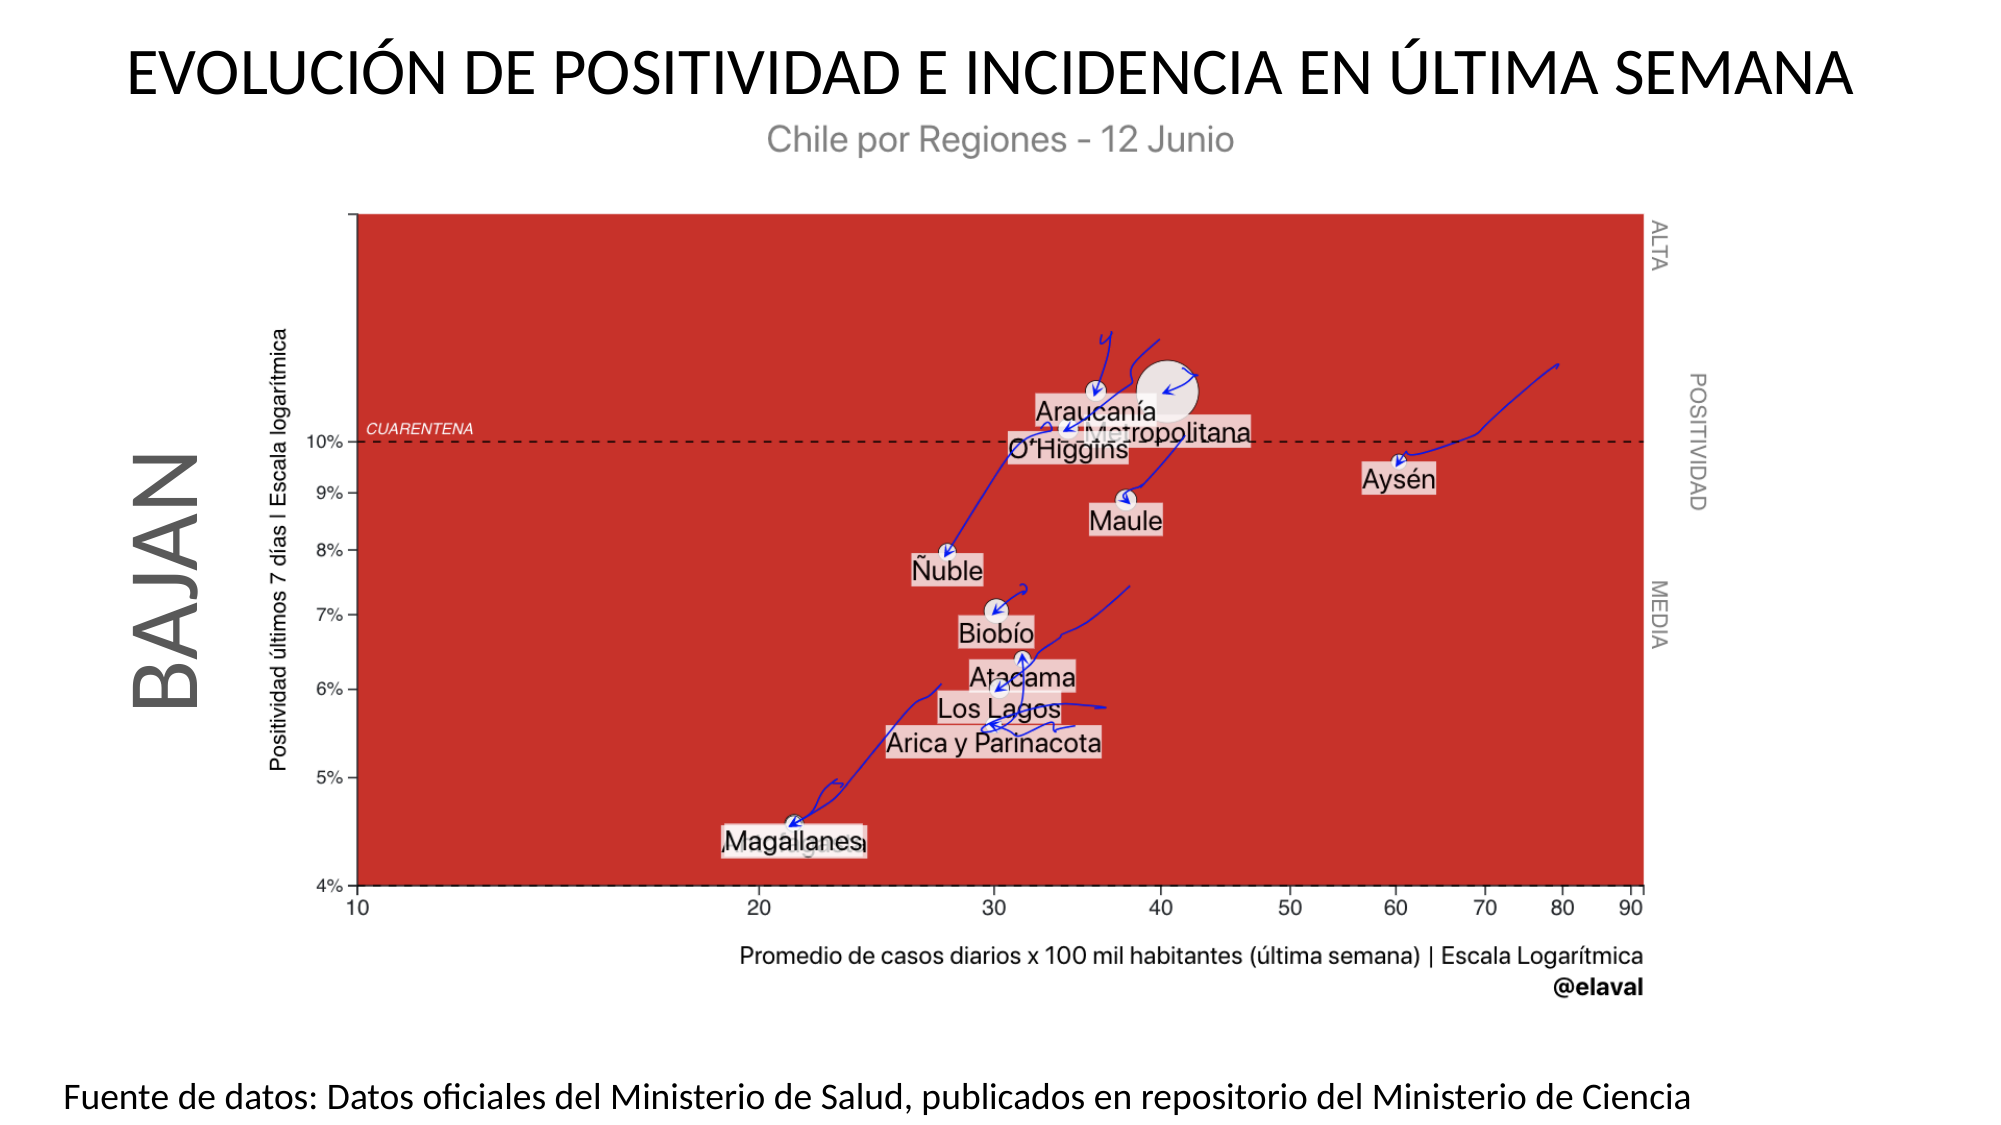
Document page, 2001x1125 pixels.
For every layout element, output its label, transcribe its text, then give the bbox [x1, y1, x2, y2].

picture [249, 110, 1750, 1015]
text_box BAJAN [90, 434, 225, 730]
text_box EVOLUCIÓN DE POSITIVIDAD E INCIDENCIA EN ÚLTIMA SEMANA [111, 20, 1871, 116]
